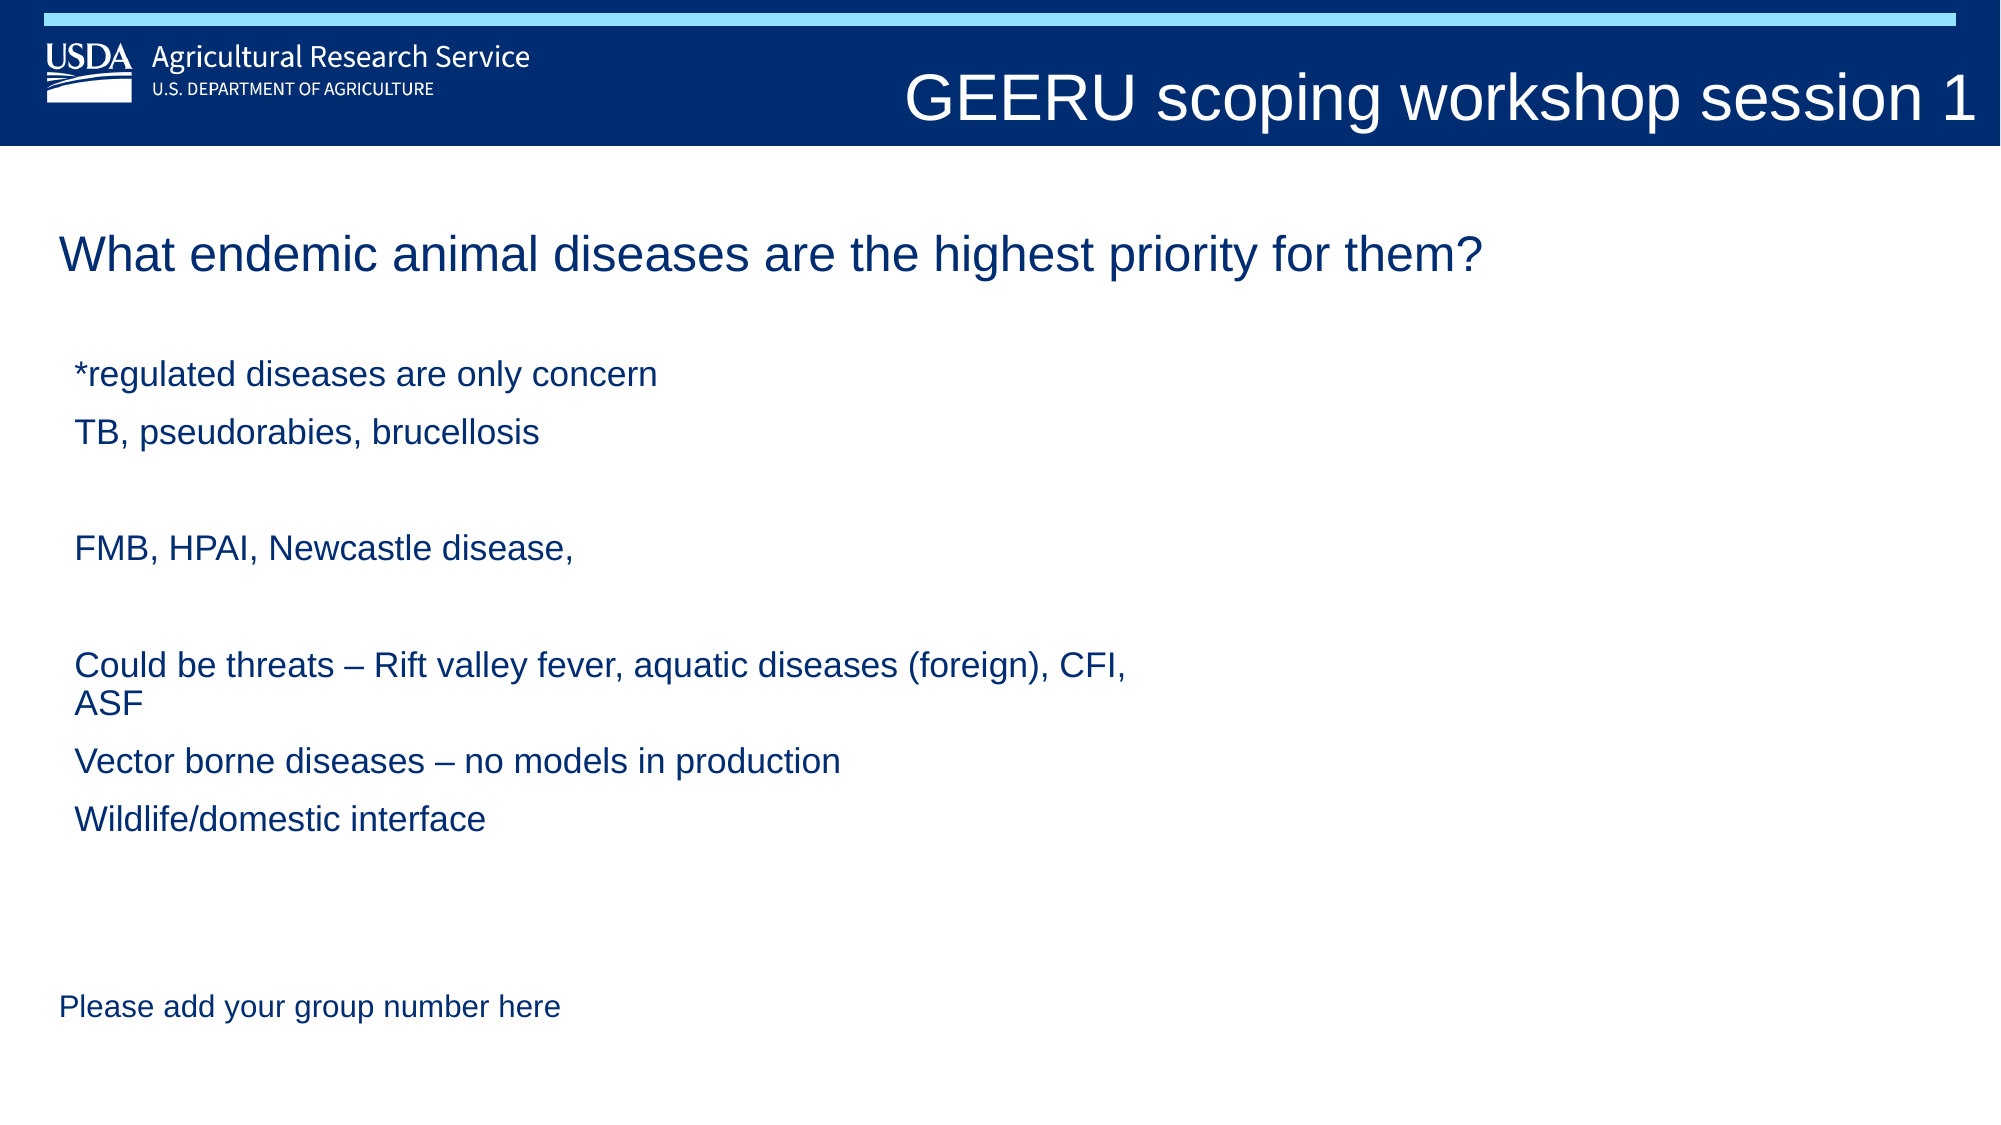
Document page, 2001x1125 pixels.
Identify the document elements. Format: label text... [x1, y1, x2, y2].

list Please add your group number here [43, 983, 1957, 1073]
text_box GEERU scoping workshop session 1 [889, 14, 2000, 143]
subtitle *regulated diseases are only concern TB, pseudorabies, brucellosis FMB, HPAI, Newcastle disease, Could be threats – Rift valley fever, aquatic diseases (foreign), CFI, ASF Vector borne diseases – no models in production Wildlife/domestic interface [59, 348, 1210, 850]
title What endemic animal diseases are the highest priority for them? [43, 162, 1654, 290]
picture [45, 41, 529, 104]
